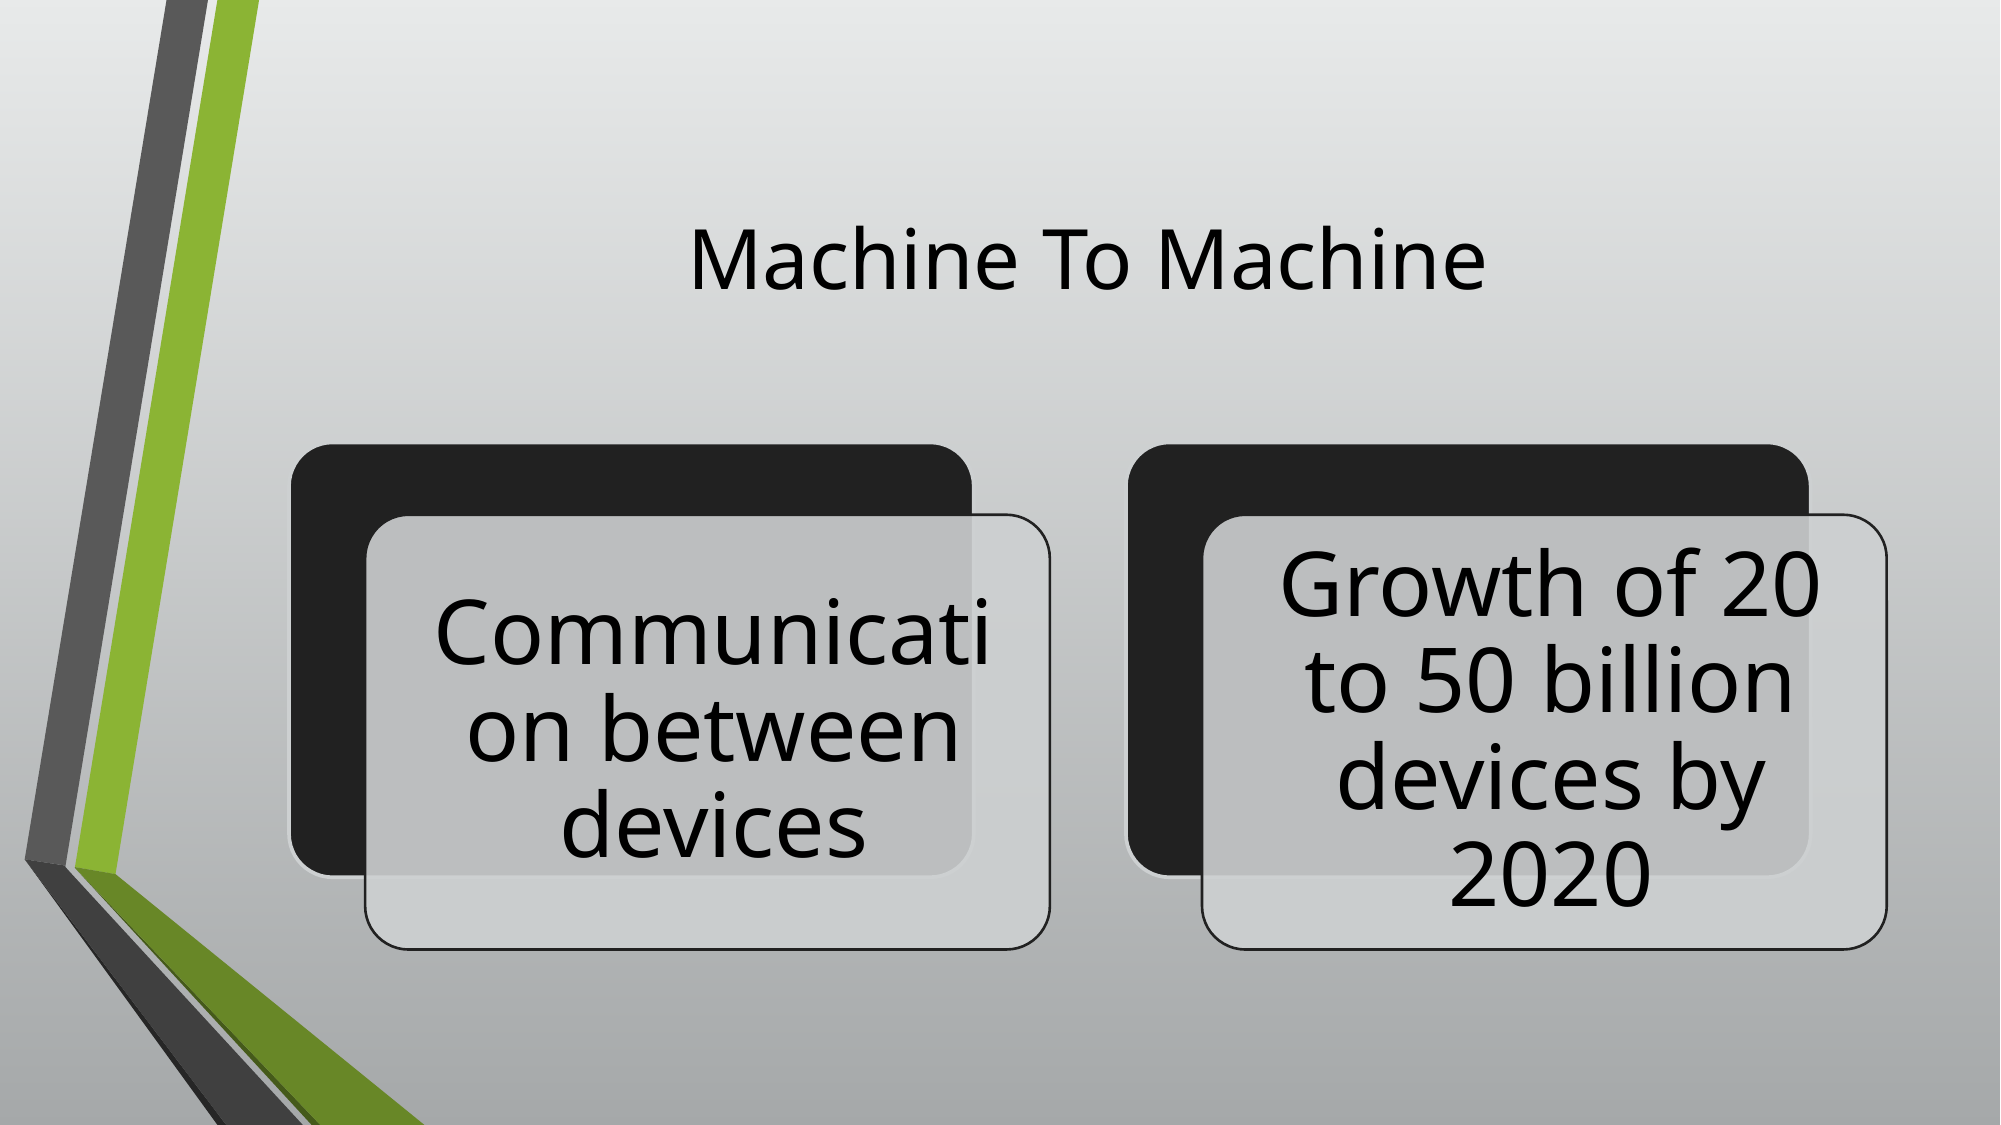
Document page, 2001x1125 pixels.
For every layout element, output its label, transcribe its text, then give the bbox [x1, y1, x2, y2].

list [288, 441, 1888, 951]
title Machine To Machine [288, 112, 1887, 400]
